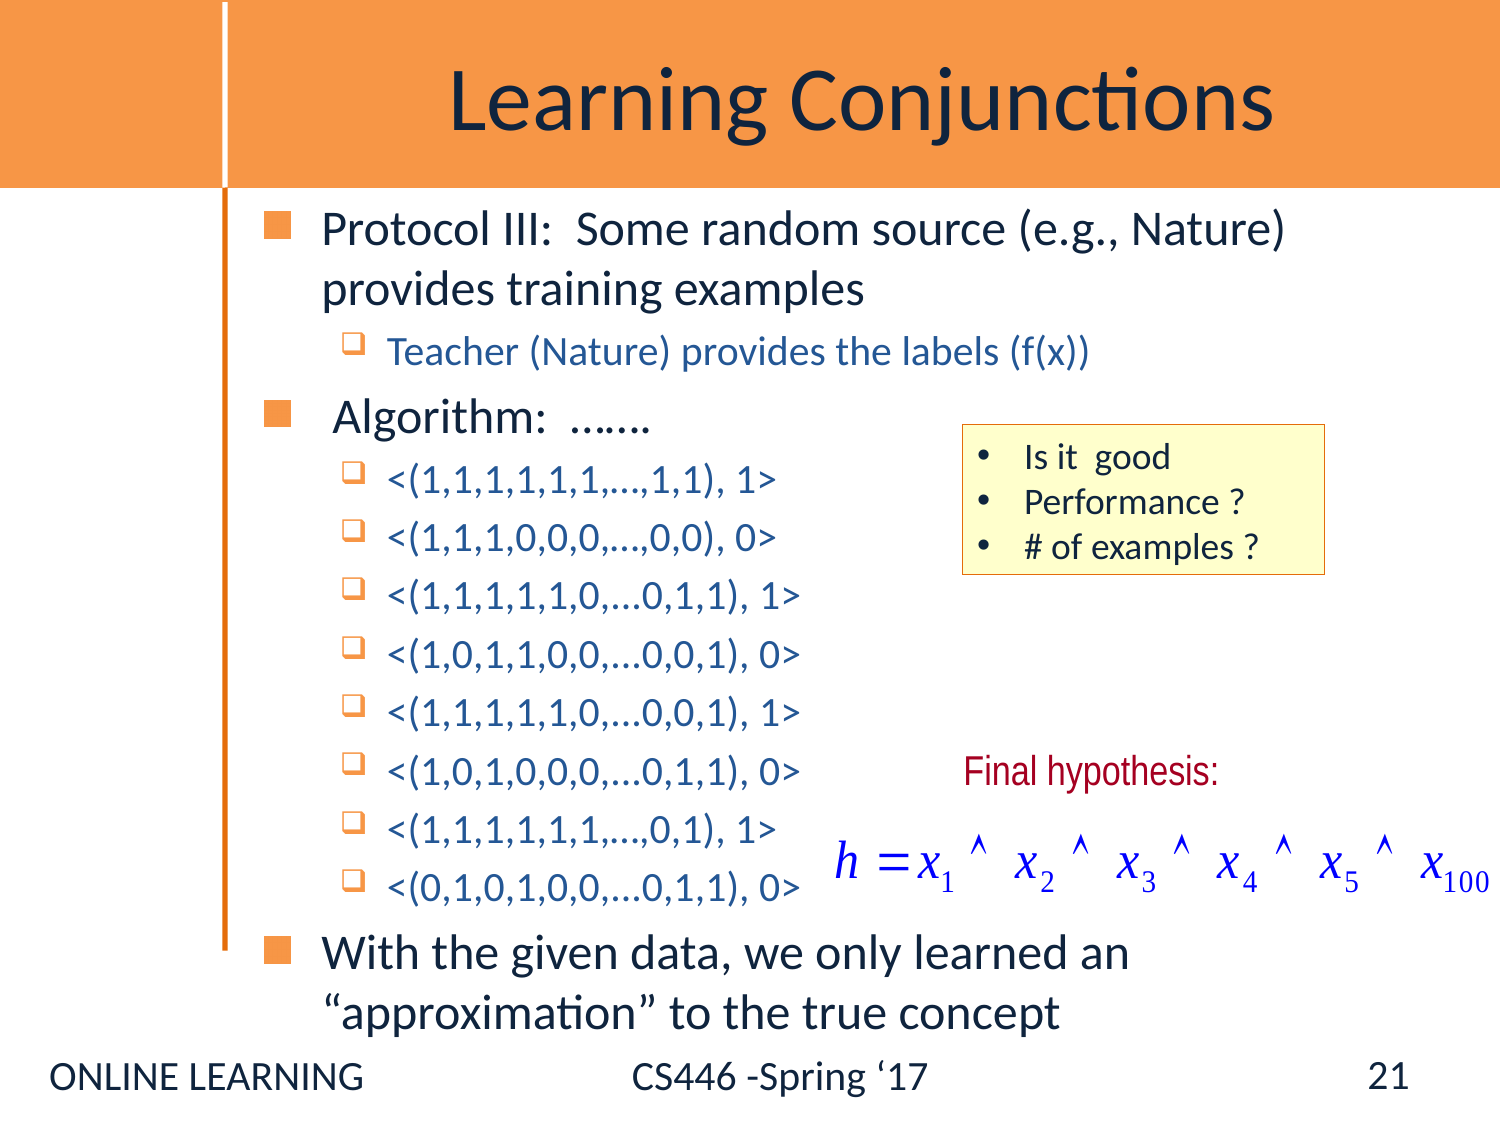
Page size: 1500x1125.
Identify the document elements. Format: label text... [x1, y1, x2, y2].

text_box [825, 824, 1496, 903]
picture [264, 400, 291, 427]
picture [264, 211, 291, 239]
title Learning Conjunctions [225, 0, 1500, 188]
slide_number 21 [1074, 1042, 1425, 1103]
picture [264, 936, 291, 964]
list Protocol III: Some random source (e.g., Nature) provides training examples Teacher (Nature) provides the labels (f(x)) Algorithm: ……. <(1,1,1,1,1,1,…,1,1), 1> <(1,1,1,0,0,0,…,0,0), 0> <(1,1,1,1,1,0,...0,1,1), 1> <(1,0,1,1,0,0,...0,0,1), 0> <(1,1,1,1,1,0,...0,0,1), 1> <(1,0,1,0,0,0,...0,1,1), 0> Final hypothesis: <(1,1,1,1,1,1,…,0,1), 1> <(0,1,0,1,0,0,...0,1,1), 0> With the given data, we only learned an “approximation” to the true concept [249, 187, 1438, 1088]
text_box Is it good Performance ? # of examples ? [962, 424, 1325, 575]
